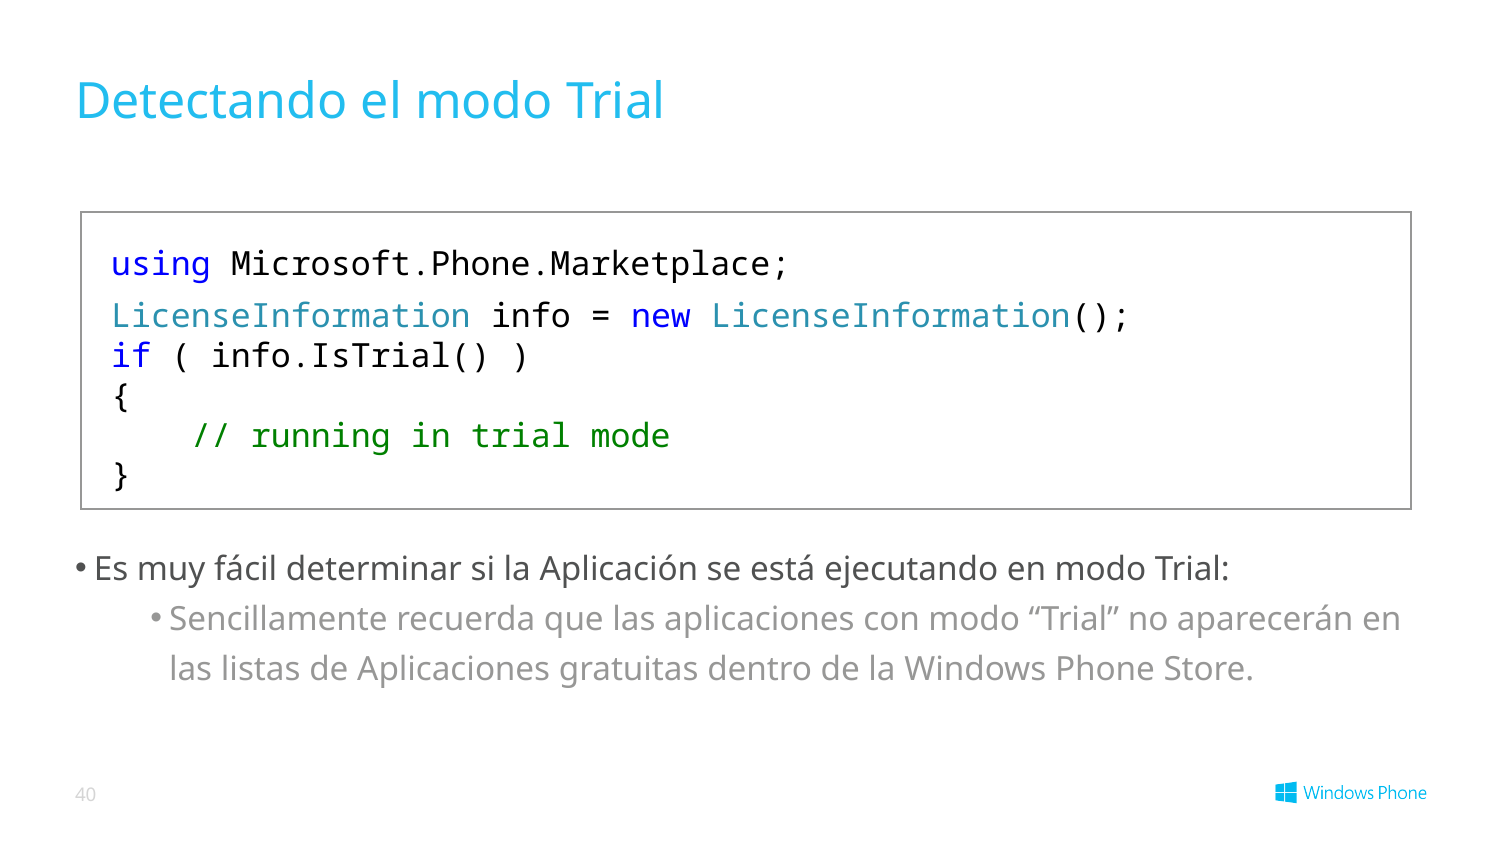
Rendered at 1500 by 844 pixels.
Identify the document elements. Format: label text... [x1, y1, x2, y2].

slide_number 40 [75, 780, 113, 804]
text_box using Microsoft.Phone.Marketplace; LicenseInformation info = new LicenseInformation(); if ( info.IsTrial() ) { // running in trial mode } [81, 212, 1411, 510]
list Es muy fácil determinar si la Aplicación se está ejecutando en modo Trial: Sencillamente recuerda que las aplicaciones con modo “Trial” no aparecerán en las listas de Aplicaciones gratuitas dentro de la Windows Phone Store. [75, 537, 1425, 739]
title Detectando el modo Trial [75, 65, 1425, 130]
picture [1266, 772, 1436, 813]
